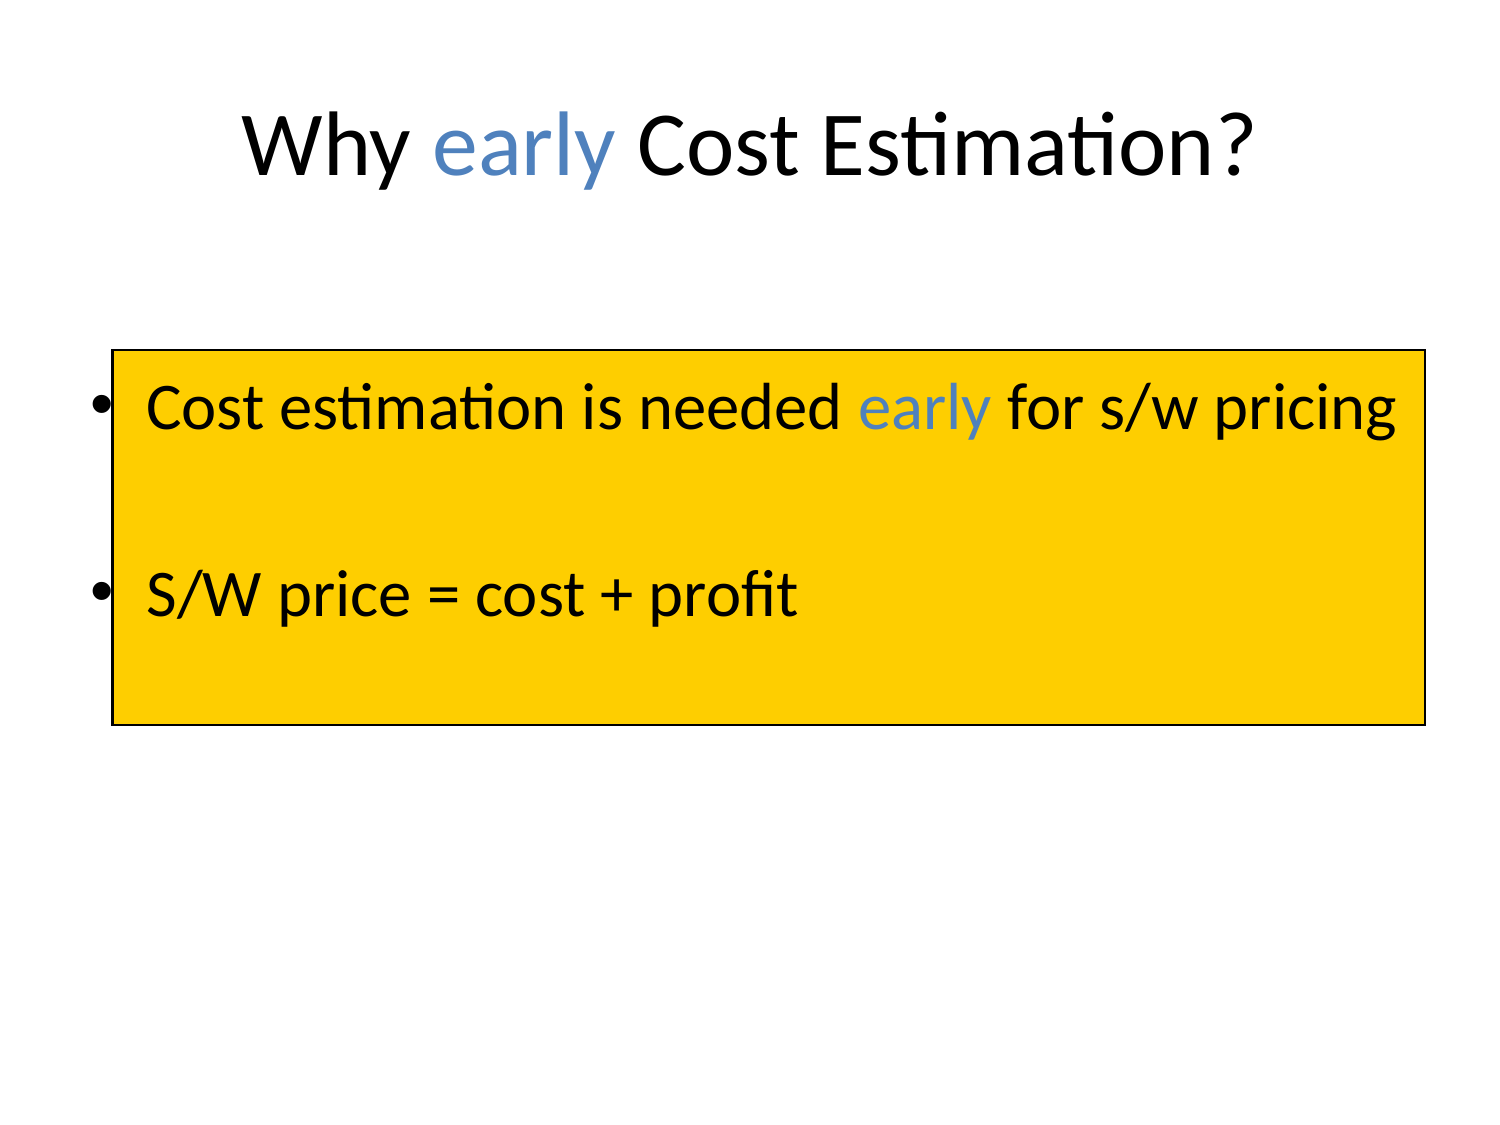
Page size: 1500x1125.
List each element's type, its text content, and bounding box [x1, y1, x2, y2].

list Cost estimation is needed early for s/w pricing S/W price = cost + profit [75, 262, 1425, 1005]
title Why early Cost Estimation? [75, 45, 1425, 233]
